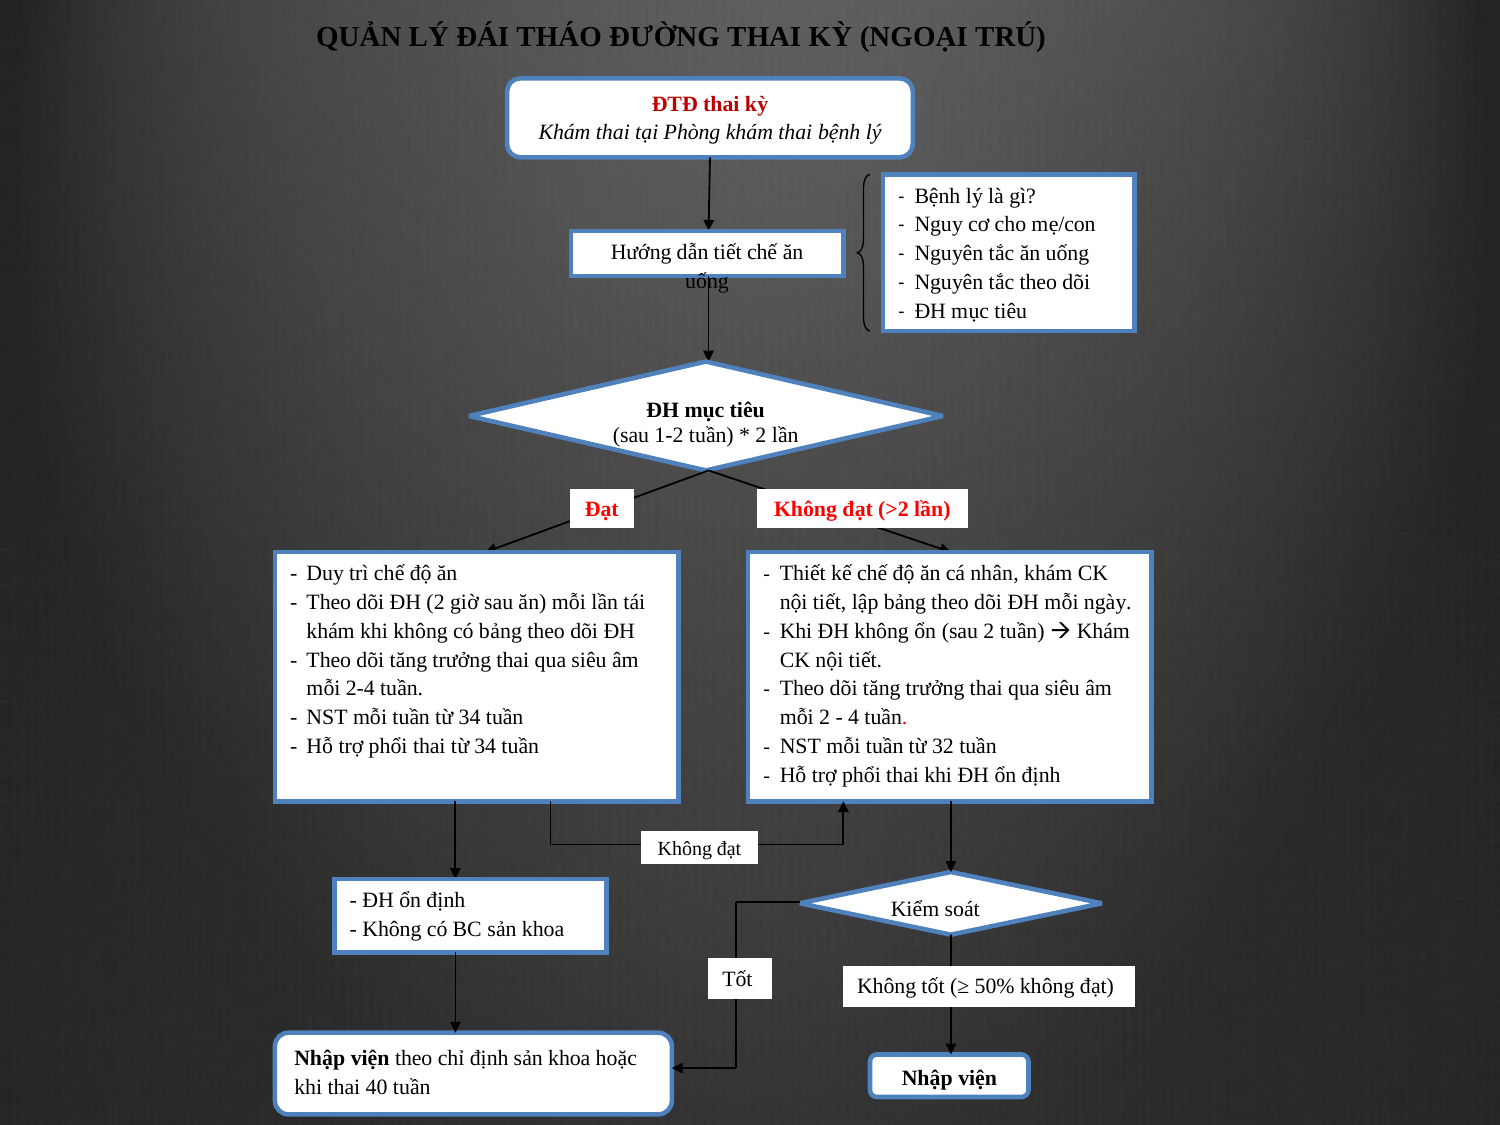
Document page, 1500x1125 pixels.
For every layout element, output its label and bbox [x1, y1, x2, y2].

picture [206, 19, 1154, 1125]
